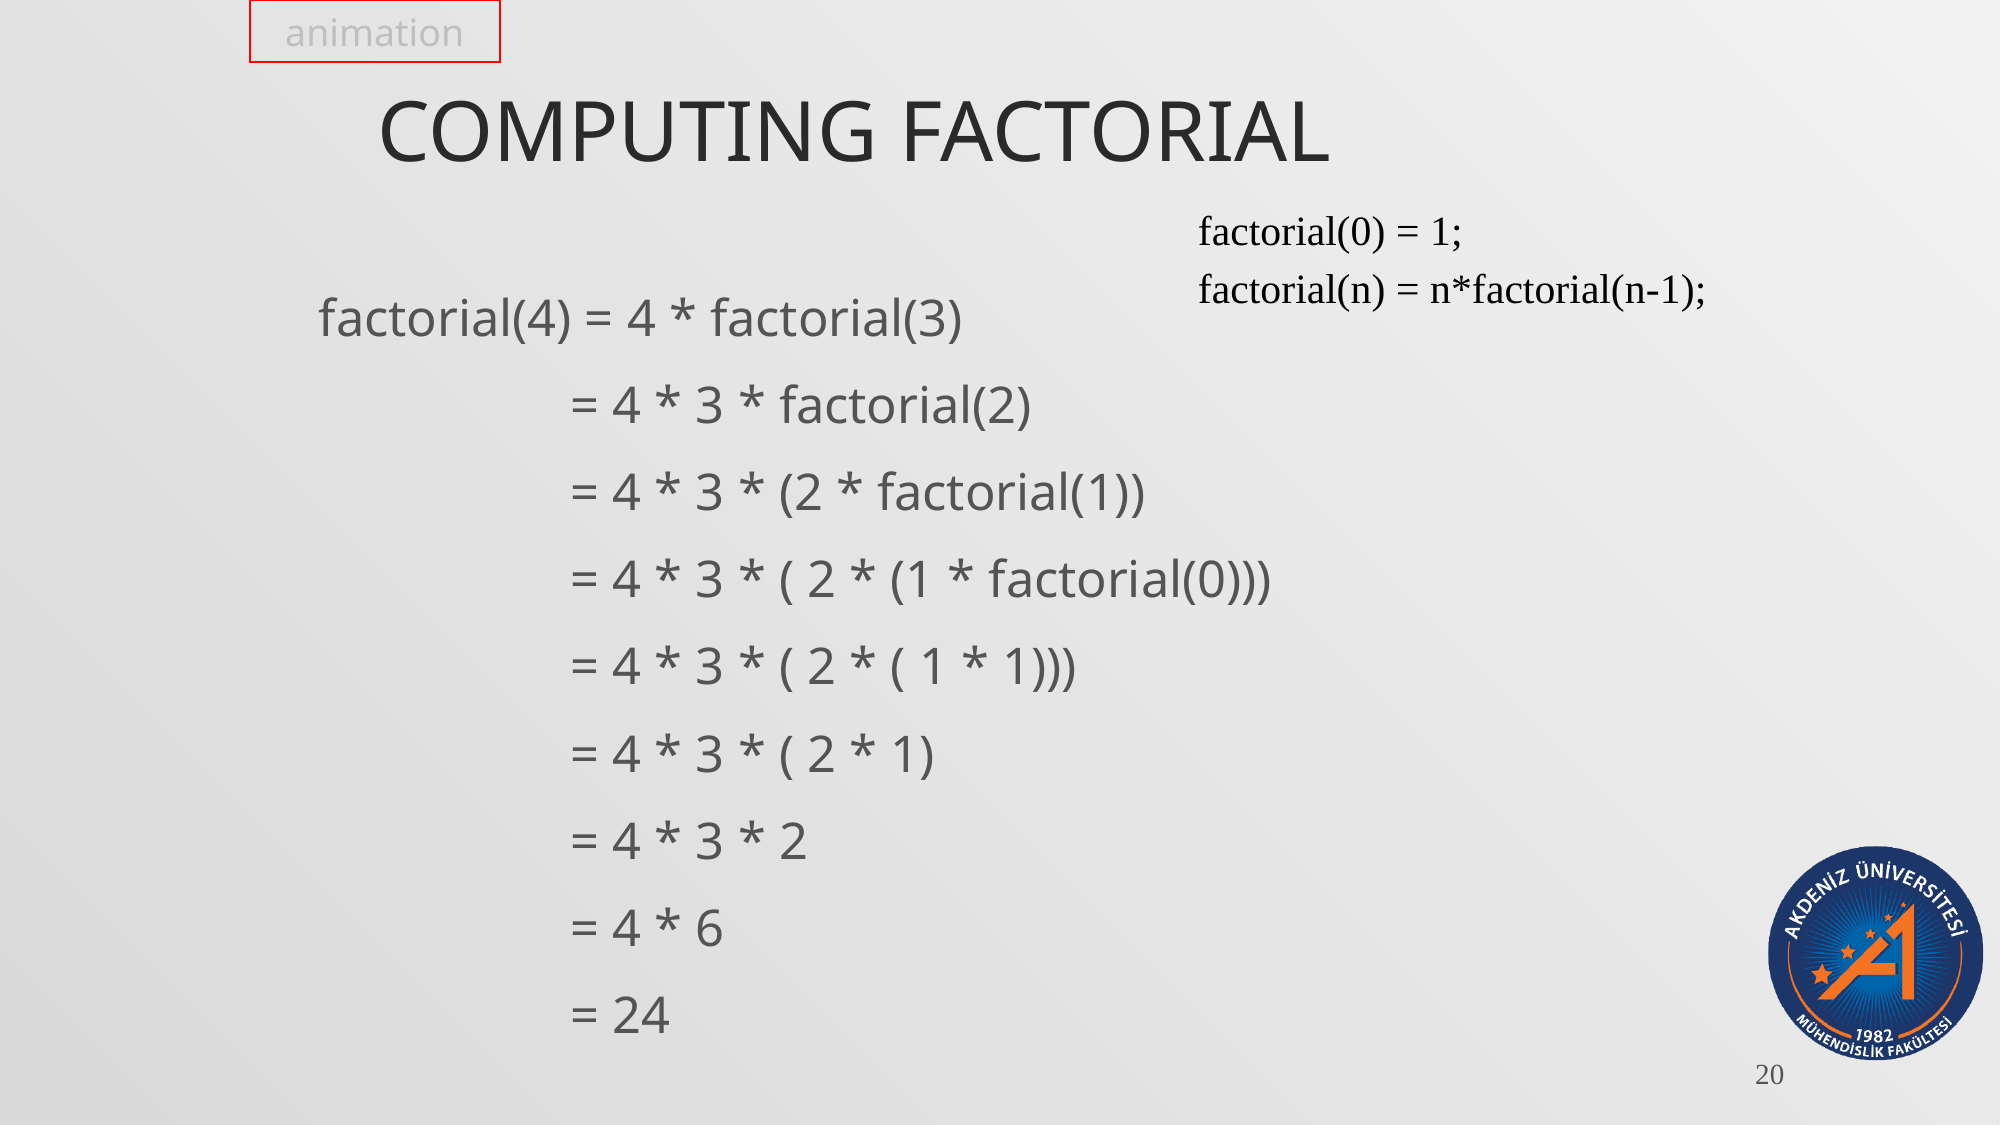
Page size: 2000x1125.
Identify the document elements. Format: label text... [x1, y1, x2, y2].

text_box animation [249, 0, 500, 63]
text_box factorial(0) = 1; factorial(n) = n*factorial(n-1); [1182, 196, 1724, 321]
title Computing Factorial [362, 50, 1638, 188]
slide_number 20 [1612, 1057, 1800, 1088]
list factorial(4) = 4 * factorial(3) = 4 * 3 * factorial(2) = 4 * 3 * (2 * factorial(1)) = 4 * 3 * ( 2 * (1 * factorial(0))) = 4 * 3 * ( 2 * ( 1 * 1))) = 4 * 3 * ( 2 * 1) = 4 * 3 * 2 = 4 * 6 = 24 [296, 284, 1697, 1053]
picture [1767, 843, 1985, 1061]
